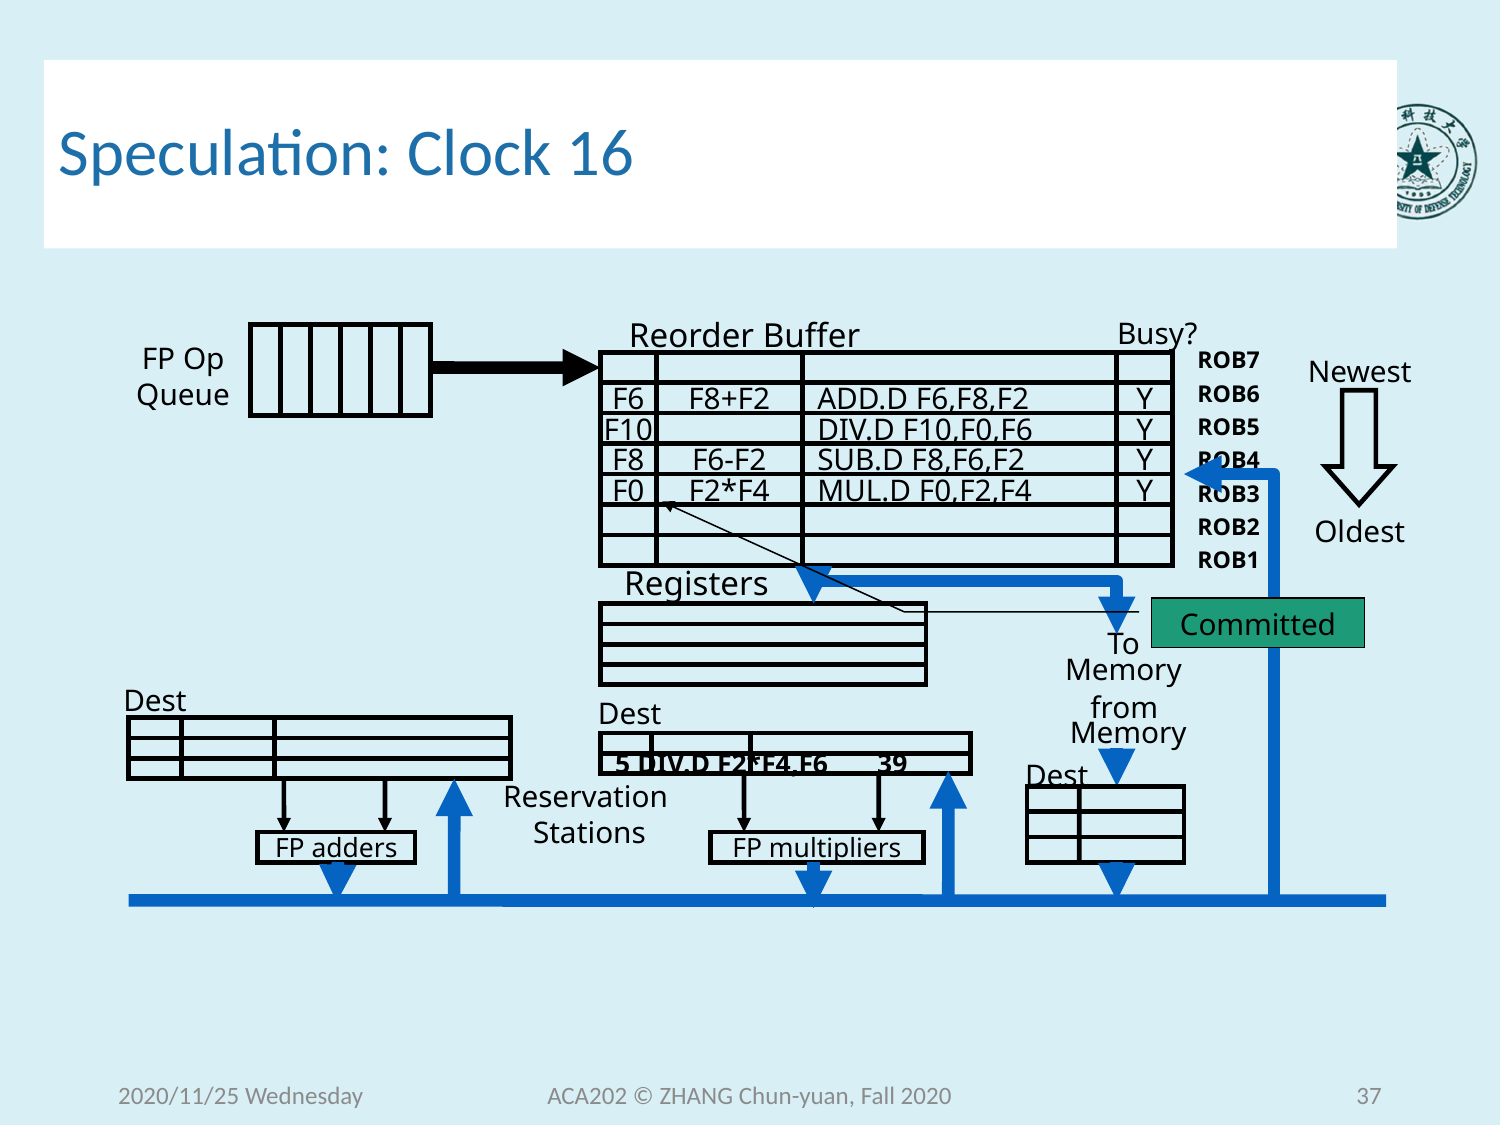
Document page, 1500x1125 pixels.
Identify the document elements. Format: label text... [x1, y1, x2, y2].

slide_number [103, 1064, 441, 1125]
slide_number 37 [1059, 1064, 1397, 1125]
picture [1397, 141, 1480, 224]
title Speculation: Clock 16 [43, 59, 1397, 140]
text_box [109, 306, 1424, 909]
title Speculation: Clock 16 [43, 141, 1397, 249]
footer ACA202 © ZHANG Chun-yuan, Fall 2020 [496, 1064, 1004, 1125]
picture [1397, 102, 1480, 140]
